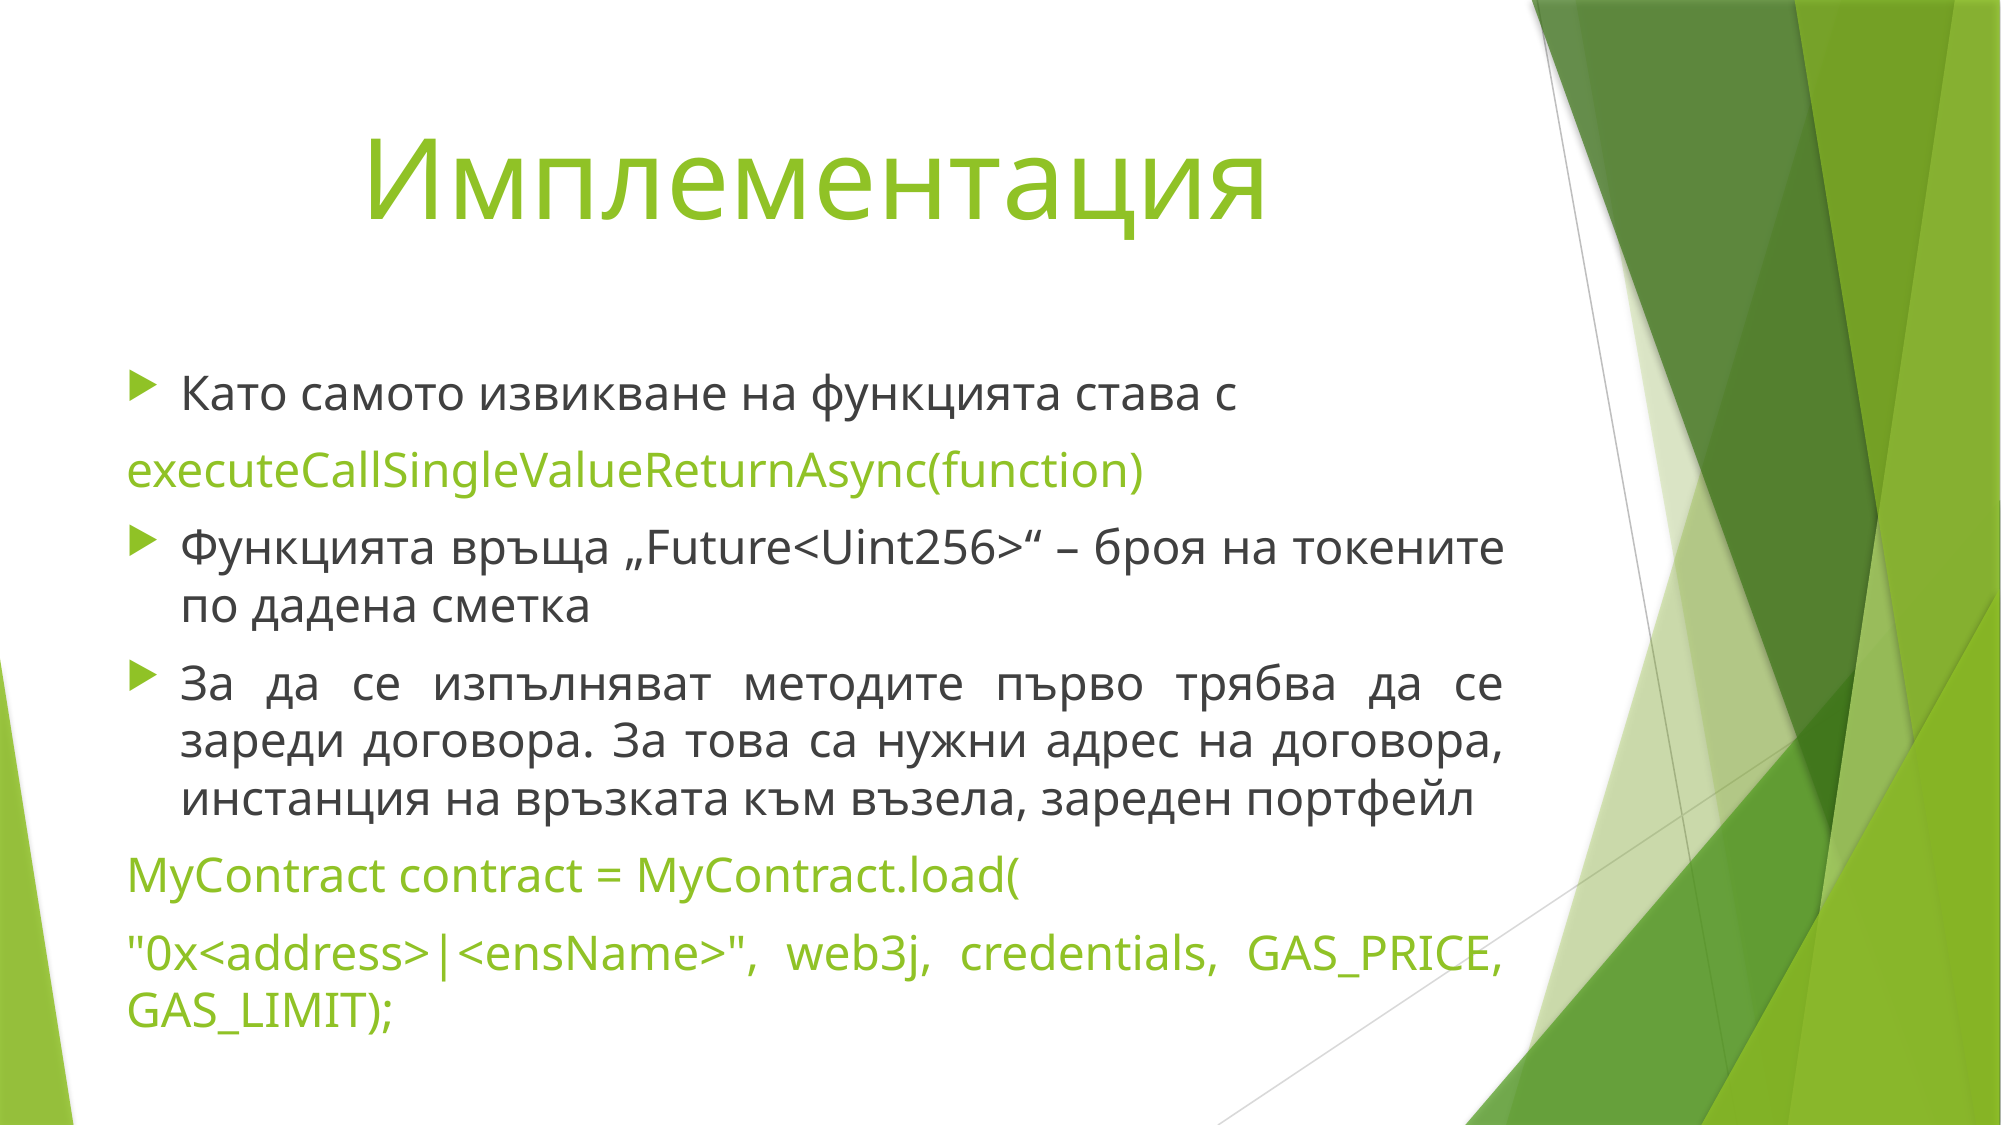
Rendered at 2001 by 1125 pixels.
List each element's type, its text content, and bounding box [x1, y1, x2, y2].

list Като самото извикване на функцията става с executeCallSingleValueReturnAsync(function) Функцията връща „Future<Uint256>“ – броя на токените по дадена сметка За да се изпълняват методите първо трябва да се зареди договора. За това са нужни адрес на договора, инстанция на връзката към възела, зареден портфейл MyContract contract = MyContract.load( "0x<address>|<ensName>", web3j, credentials, GAS_PRICE, GAS_LIMIT); [111, 354, 1522, 1056]
title Имплементация [111, 99, 1522, 317]
